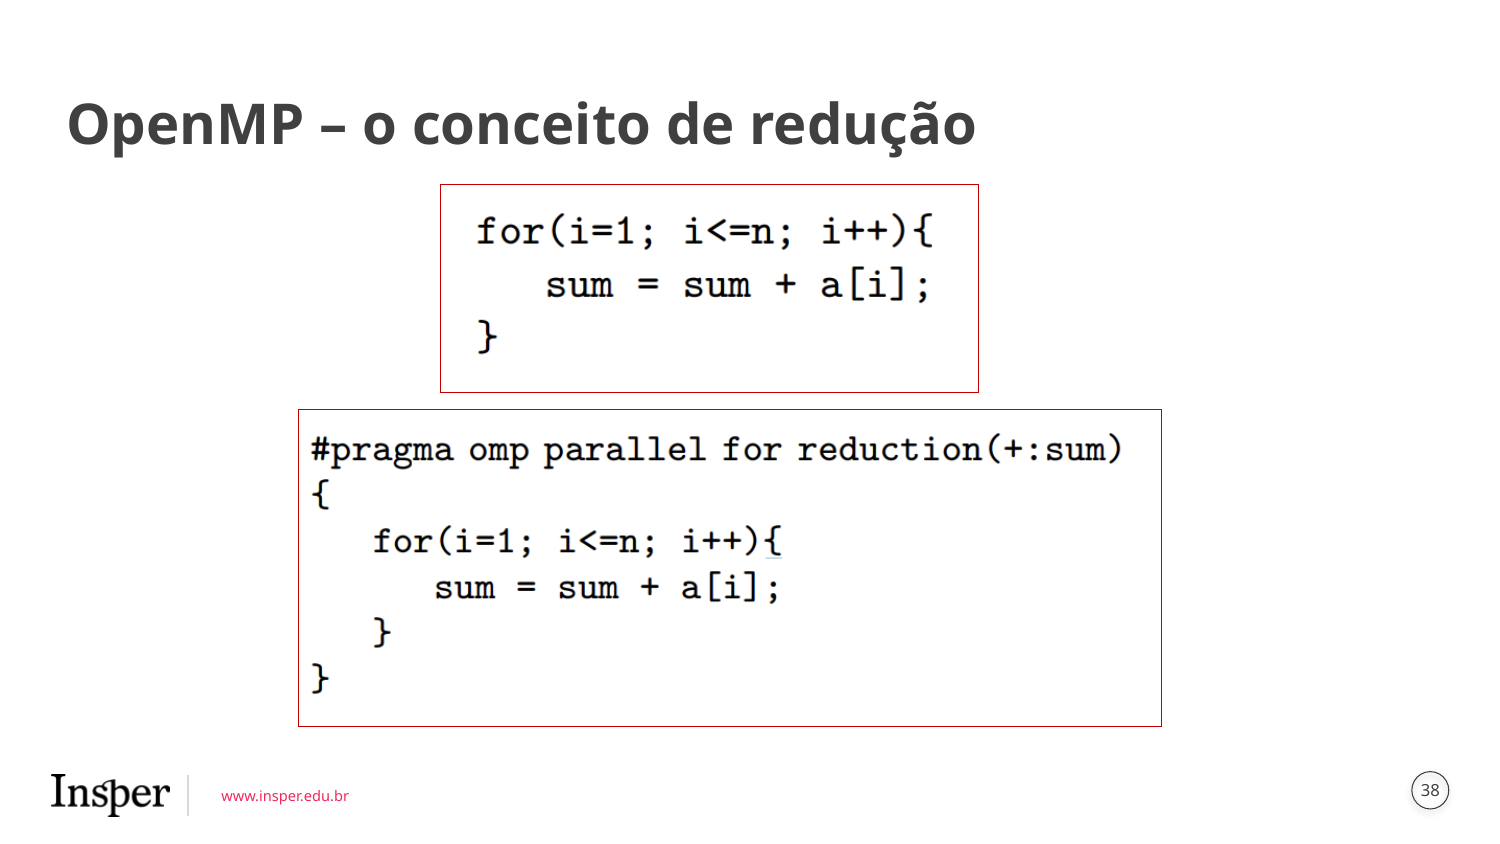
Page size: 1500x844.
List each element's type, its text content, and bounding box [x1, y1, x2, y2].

picture [51, 774, 170, 817]
picture [440, 183, 979, 393]
title OpenMP – o conceito de redução [51, 72, 1449, 167]
picture [298, 409, 1162, 727]
